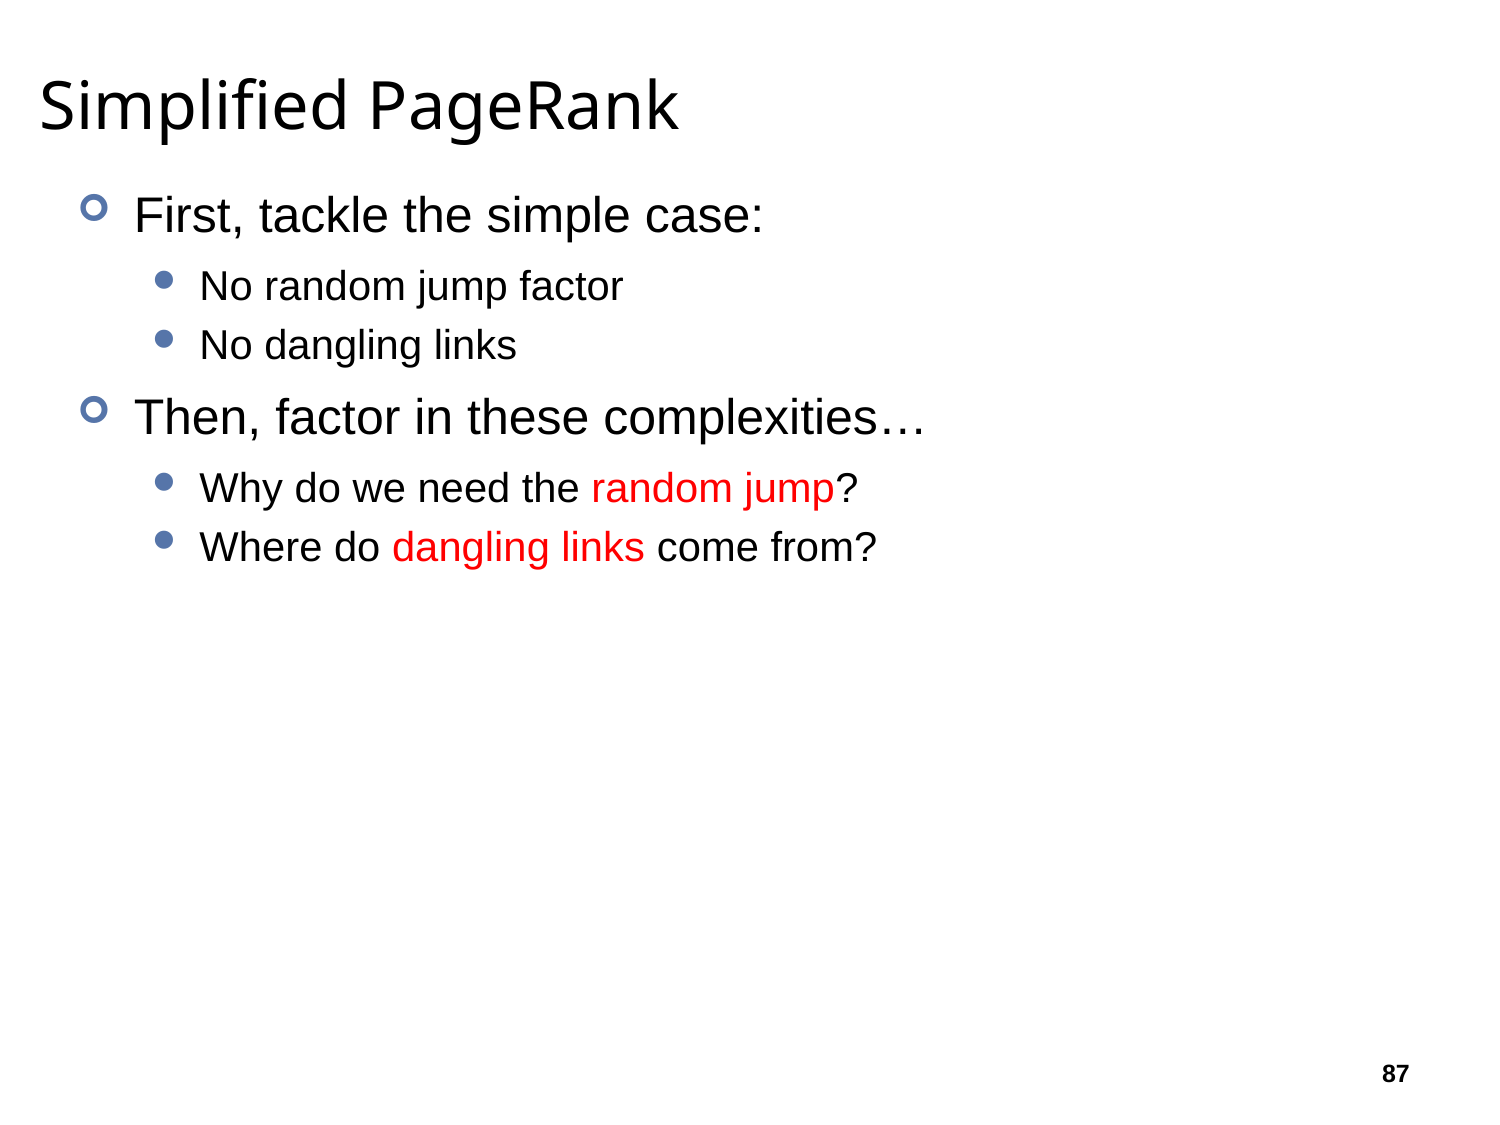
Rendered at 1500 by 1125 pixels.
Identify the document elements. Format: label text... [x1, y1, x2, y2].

list First, tackle the simple case: No random jump factor No dangling links Then, factor in these complexities… Why do we need the random jump? Where do dangling links come from? [62, 174, 1451, 1013]
title Simplified PageRank [24, 18, 1451, 188]
slide_number 87 [1074, 1042, 1425, 1103]
